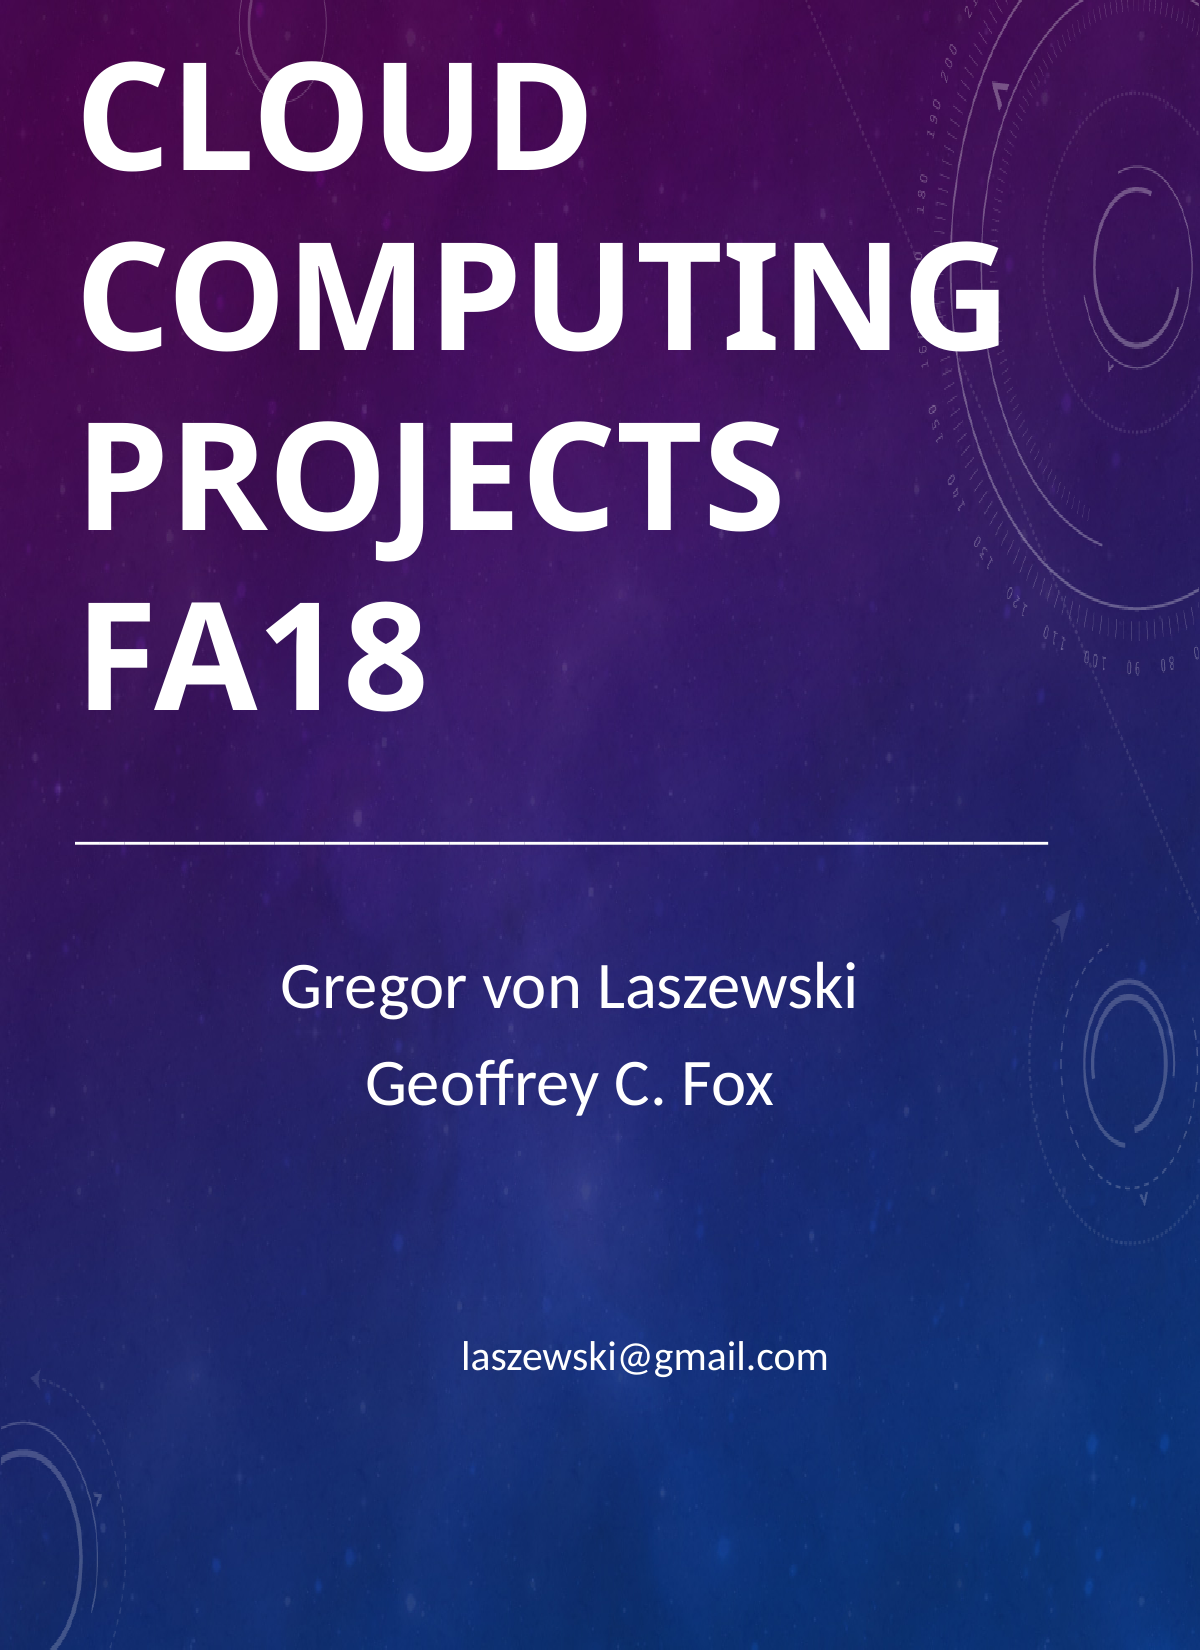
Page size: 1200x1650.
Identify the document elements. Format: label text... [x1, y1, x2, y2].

list _______________________________________ Gregor von Laszewski Geoffrey C. Fox laszewski@gmail.com [60, 709, 1080, 1588]
picture [0, 0, 1200, 1650]
title Cloud Computing Projects FA18 [60, 205, 1161, 557]
